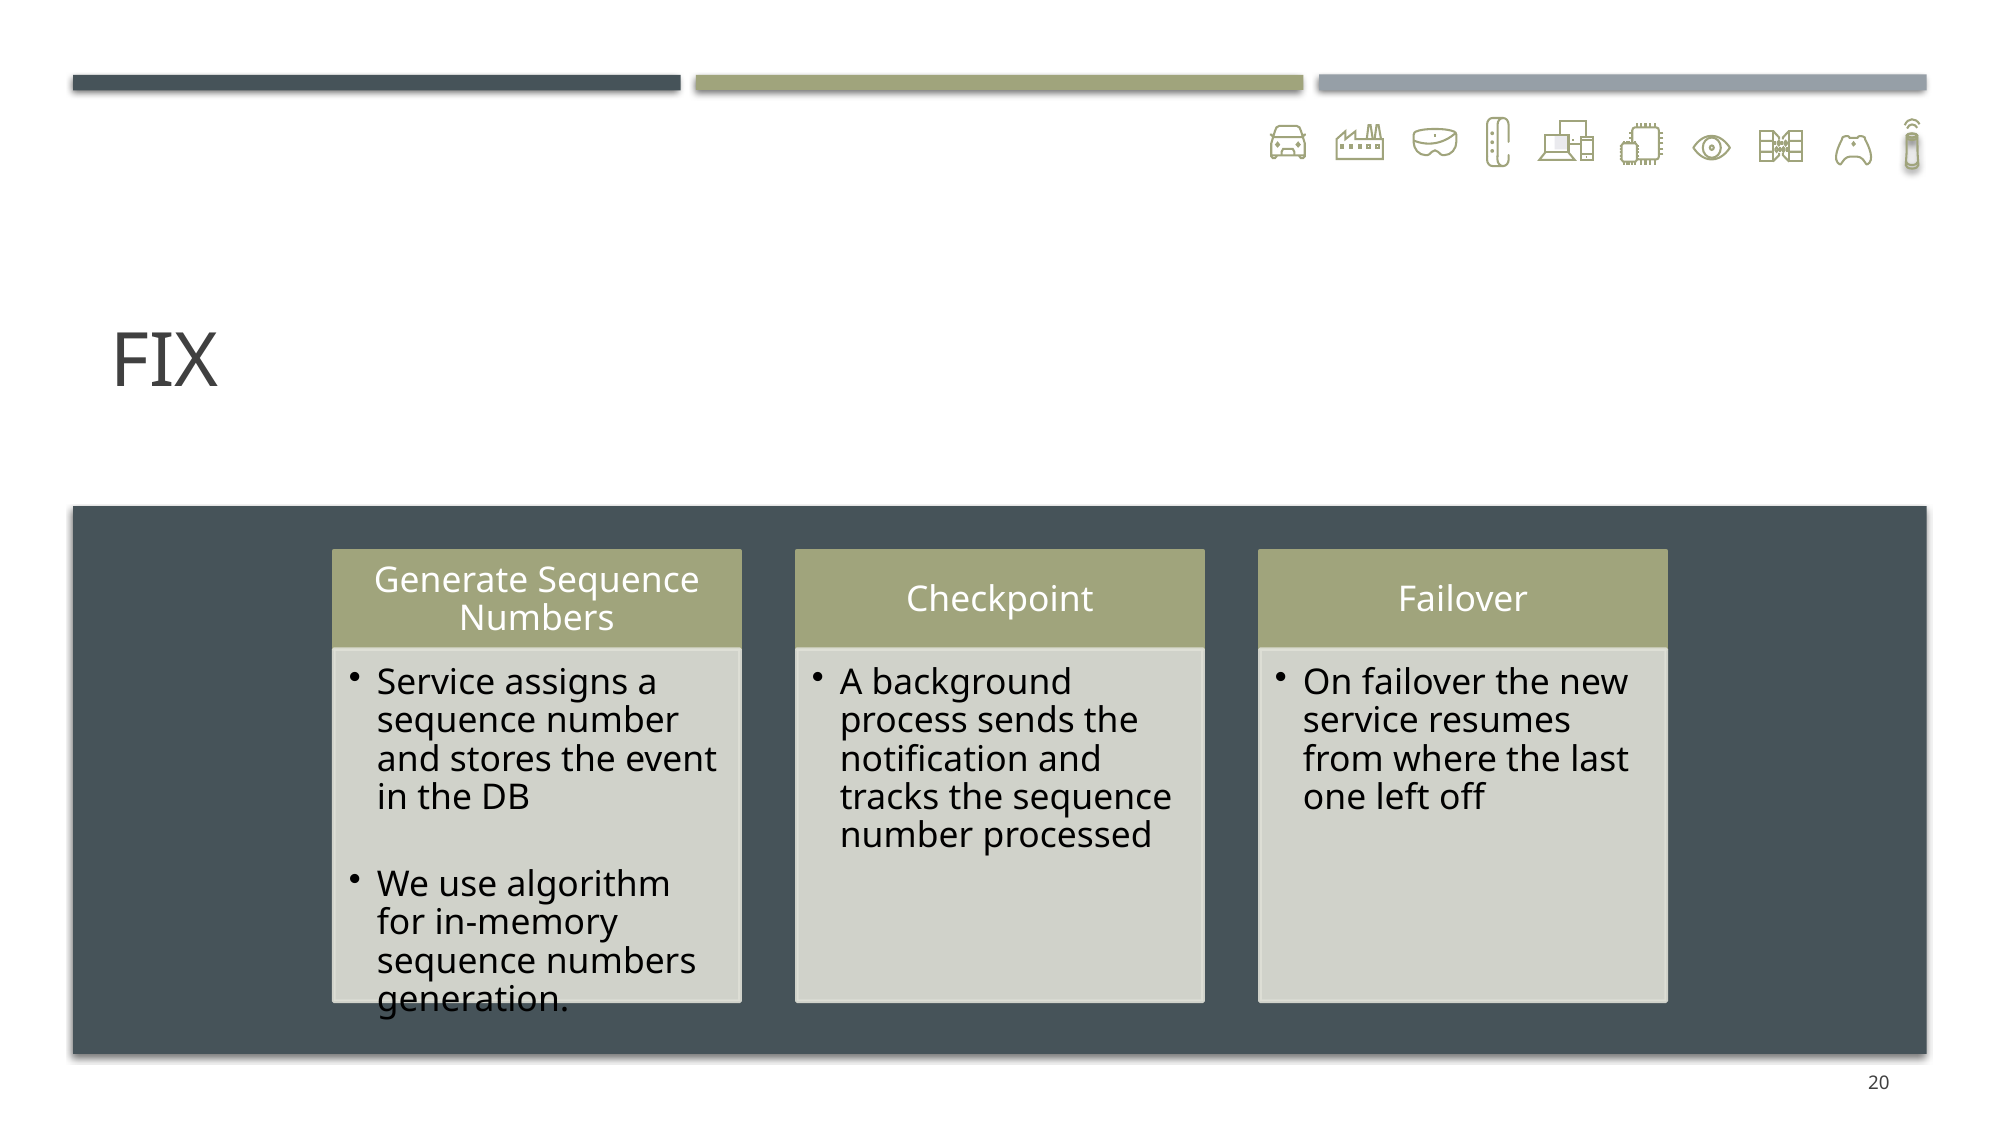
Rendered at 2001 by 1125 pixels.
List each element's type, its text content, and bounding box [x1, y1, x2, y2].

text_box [332, 544, 1668, 1008]
title FIX [95, 167, 1899, 410]
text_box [1269, 117, 1920, 170]
slide_number 20 [1732, 1053, 1905, 1114]
